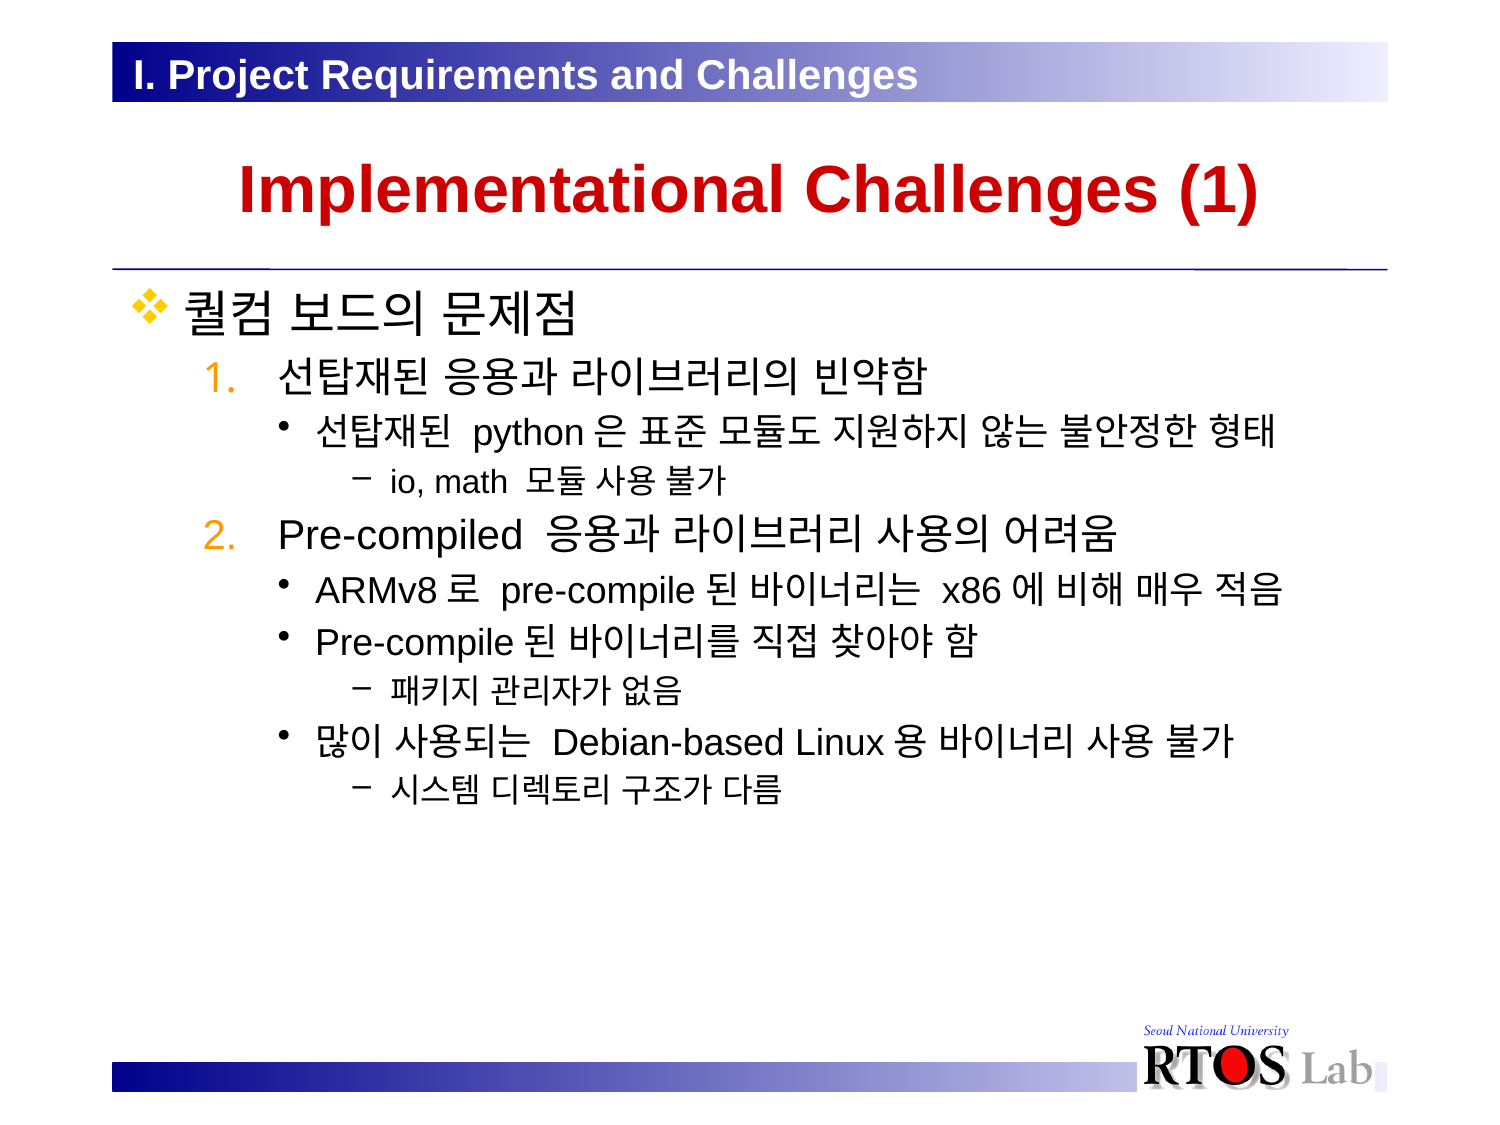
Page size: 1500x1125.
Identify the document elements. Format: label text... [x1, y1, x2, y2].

title Implementational Challenges (1) [112, 105, 1388, 266]
list 퀄컴 보드의 문제점 선탑재된 응용과 라이브러리의 빈약함 선탑재된 python은 표준 모듈도 지원하지 않는 불안정한 형태 io, math 모듈 사용 불가 Pre-compiled 응용과 라이브러리 사용의 어려움 ARMv8로 pre-compile된 바이너리는 x86에 비해 매우 적음 Pre-compile된 바이너리를 직접 찾아야 함 패키지 관리자가 없음 많이 사용되는 Debian-based Linux용 바이너리 사용 불가 시스템 디렉토리 구조가 다름 [112, 275, 1388, 1013]
picture [1137, 1022, 1375, 1093]
list I. Project Requirements and Challenges [117, 45, 1394, 100]
